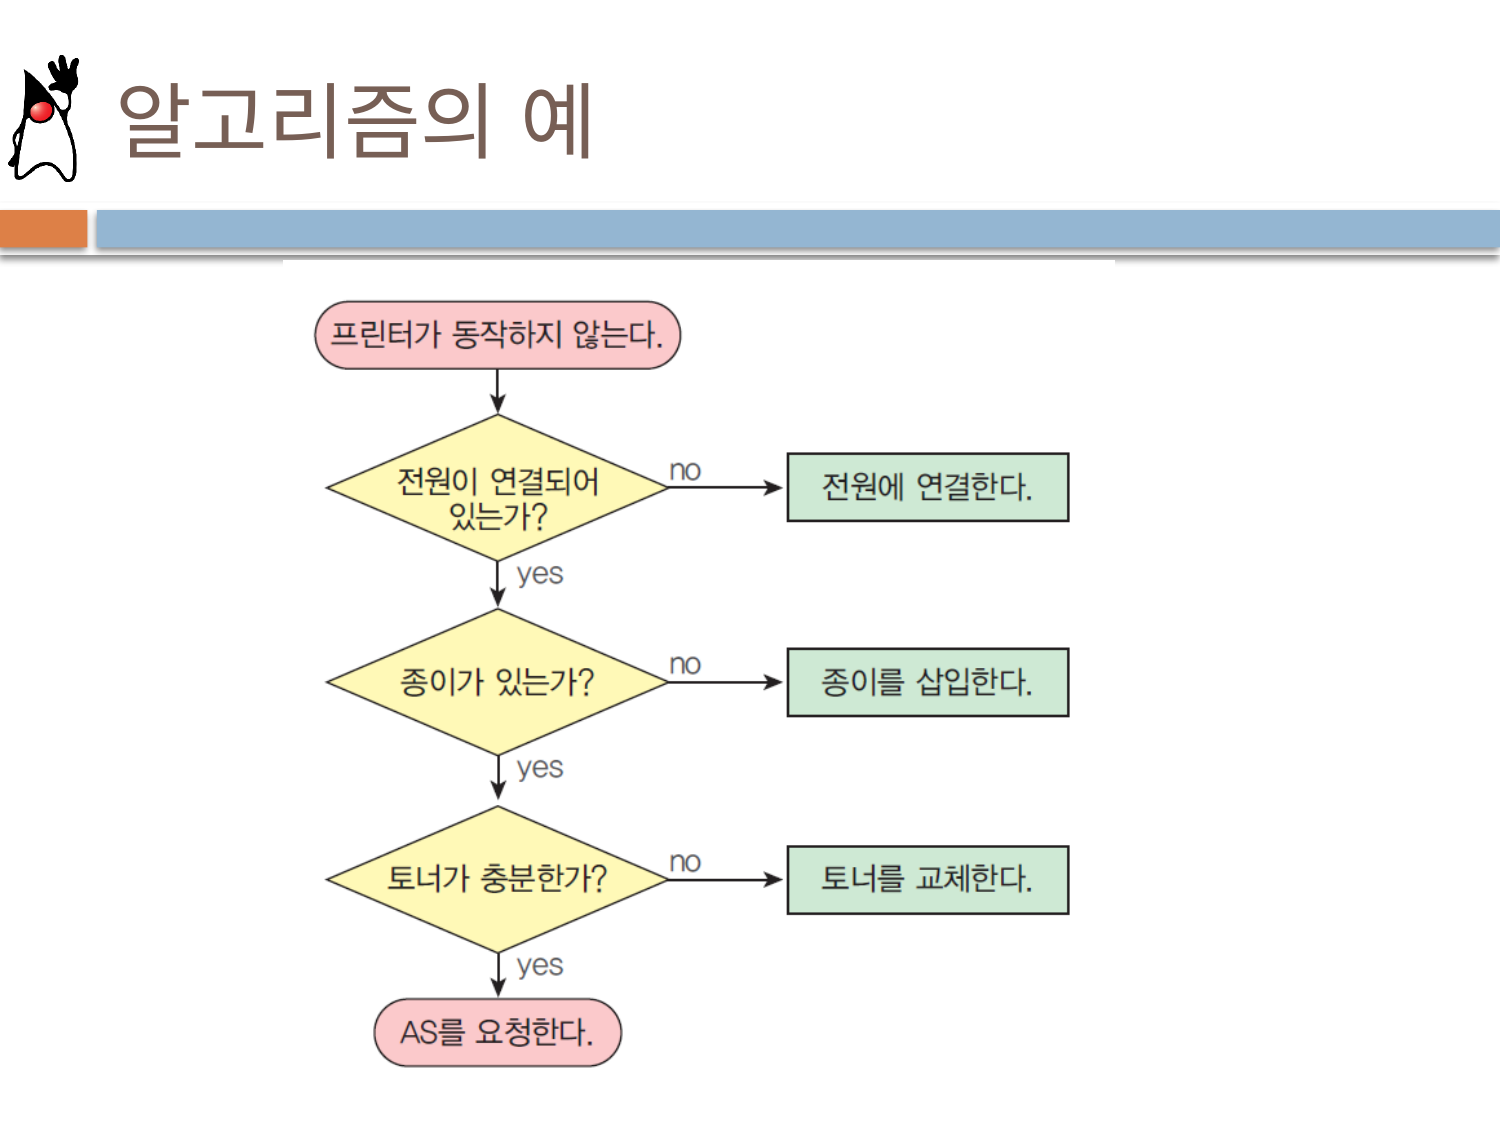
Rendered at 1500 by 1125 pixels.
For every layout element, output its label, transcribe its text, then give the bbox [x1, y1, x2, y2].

picture [282, 260, 1115, 1087]
title 알고리즘의 예 [100, 37, 1438, 200]
picture [8, 55, 79, 182]
